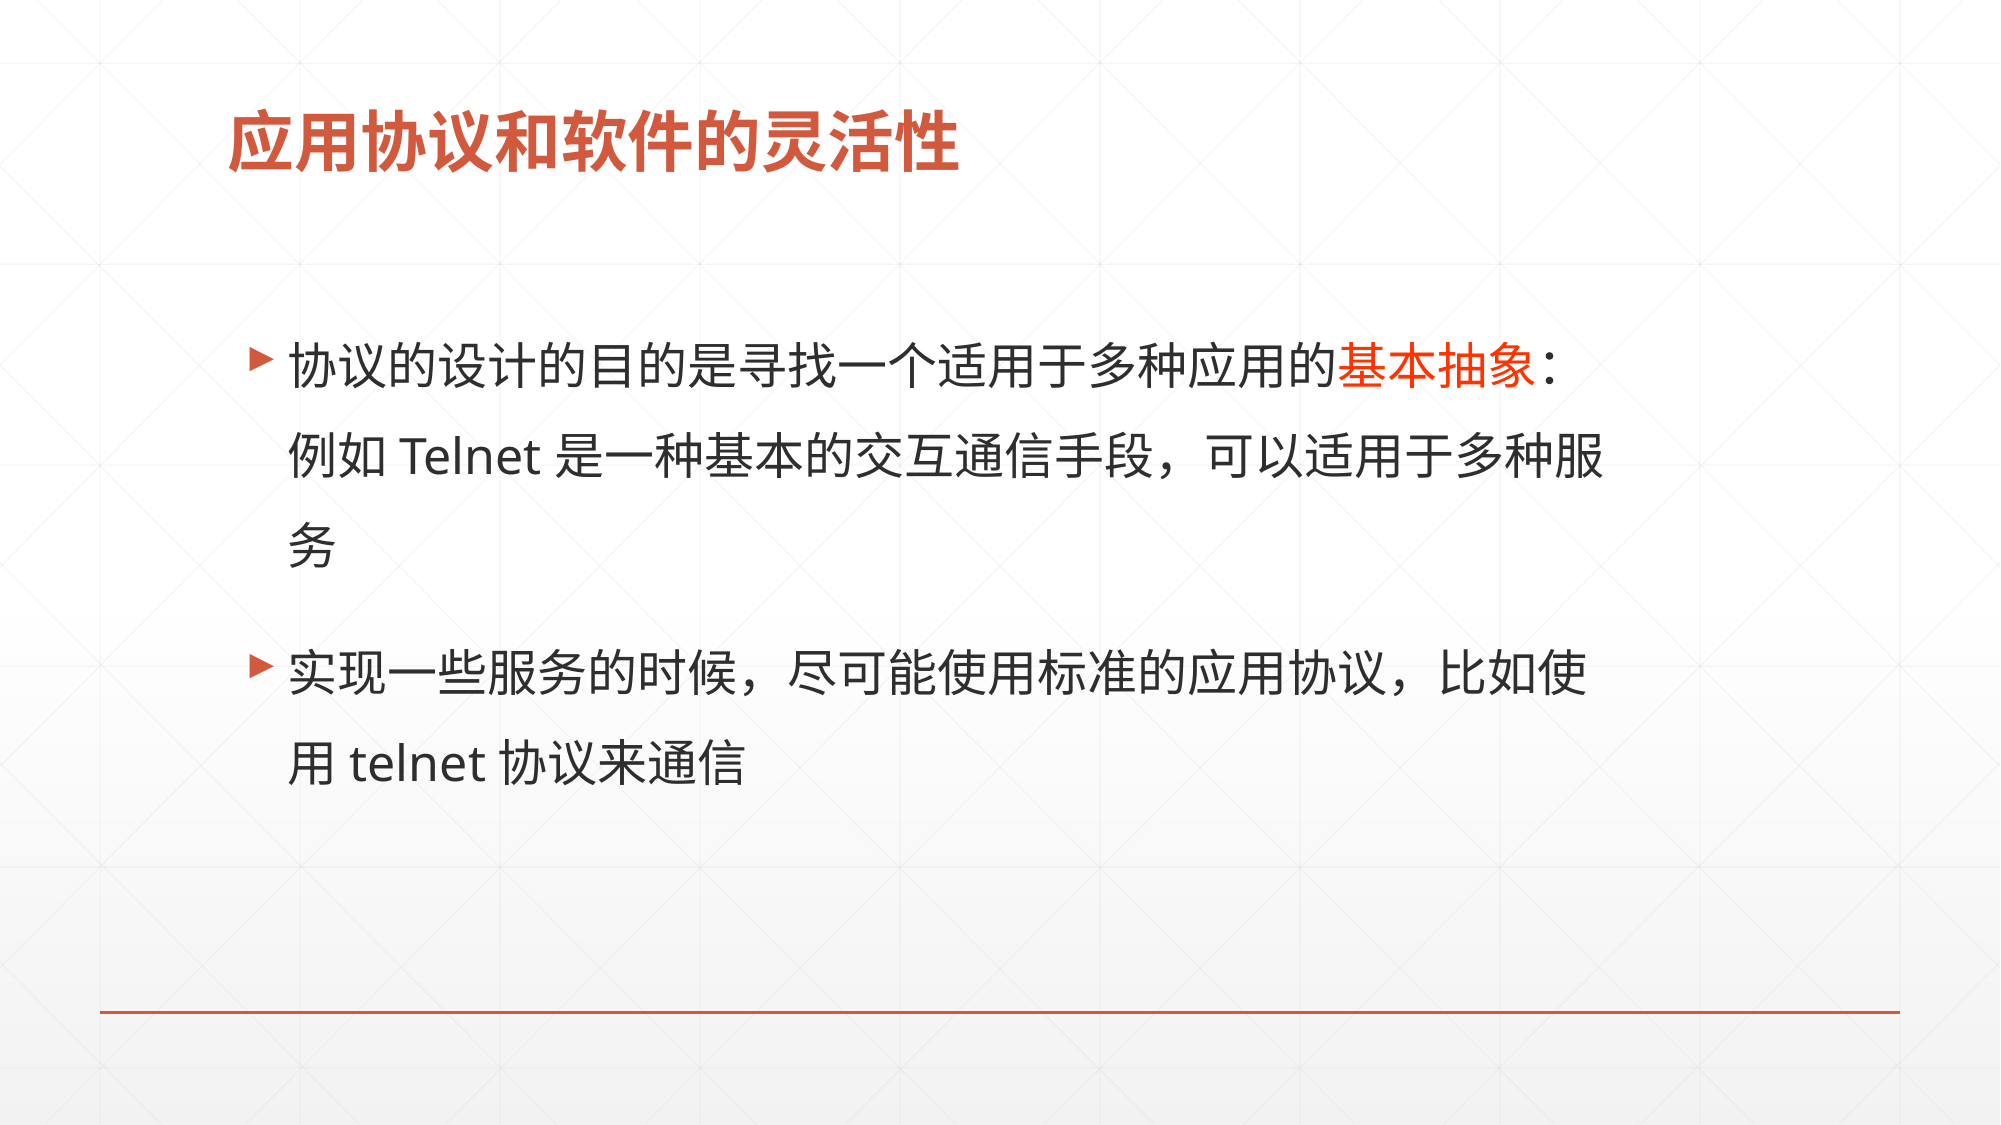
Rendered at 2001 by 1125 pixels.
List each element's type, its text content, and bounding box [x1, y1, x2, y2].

list 协议的设计的目的是寻找一个适用于多种应用的基本抽象：例如Telnet是一种基本的交互通信手段，可以适用于多种服务 实现一些服务的时候，尽可能使用标准的应用协议，比如使用telnet协议来通信 [212, 296, 1641, 829]
title 应用协议和软件的灵活性 [212, 0, 1788, 188]
